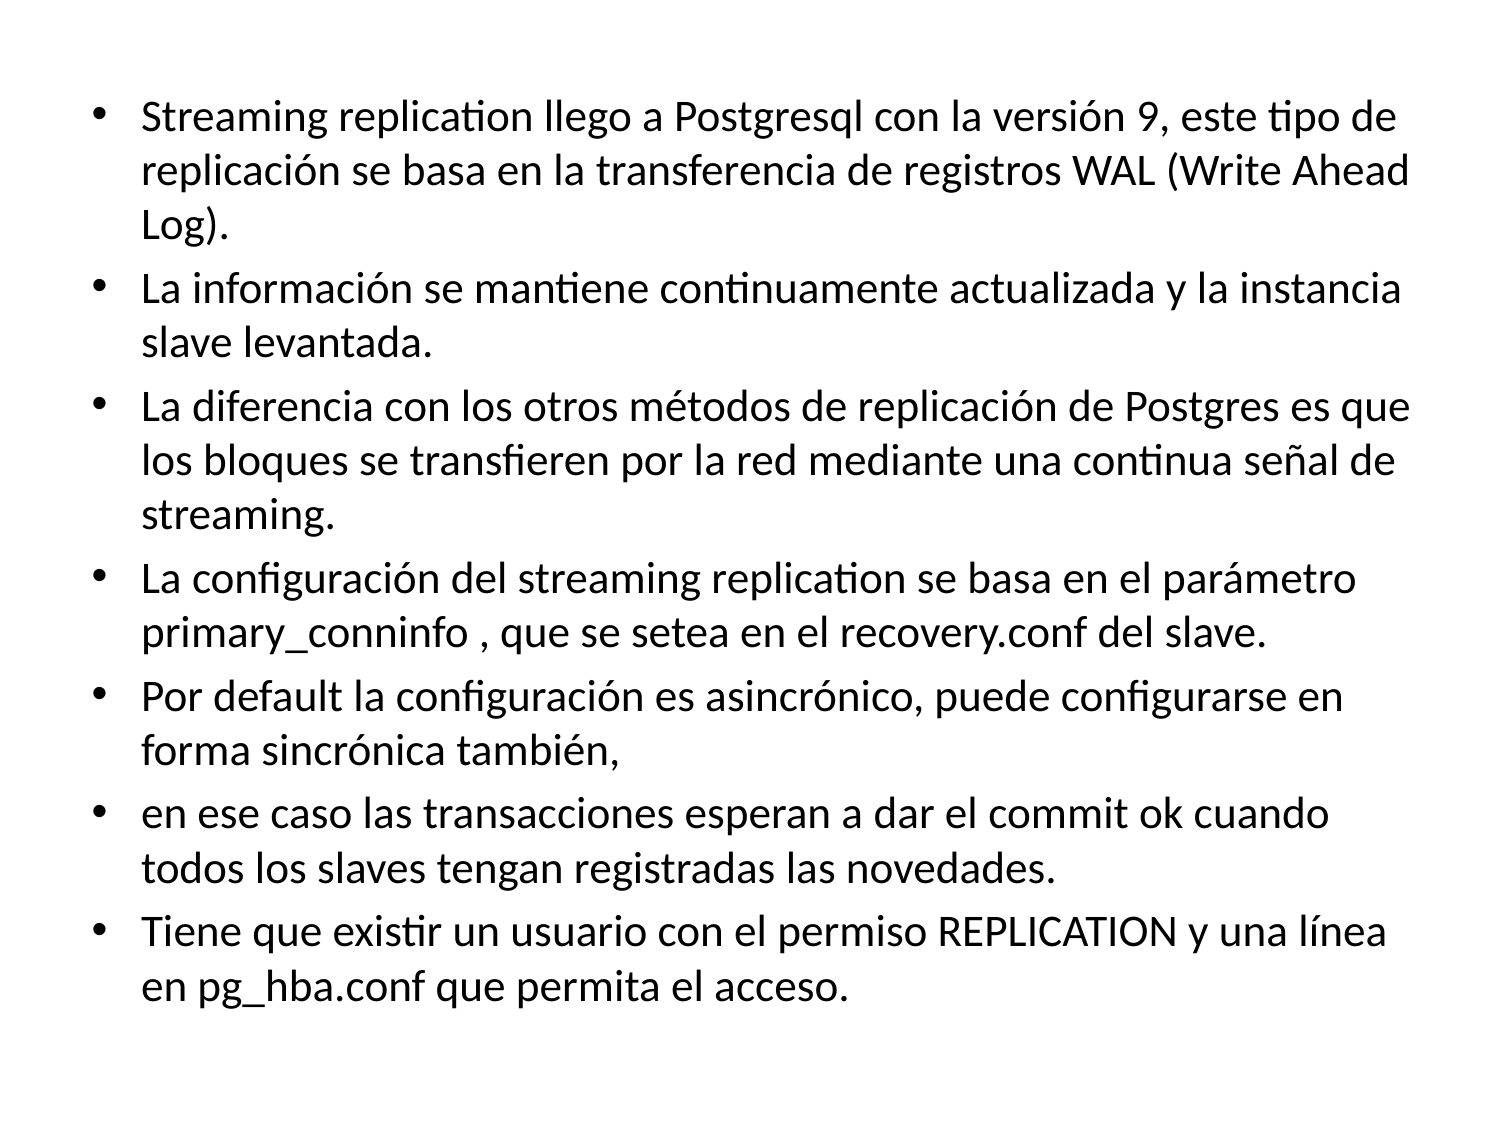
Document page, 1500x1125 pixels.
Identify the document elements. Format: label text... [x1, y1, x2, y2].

list Streaming replication llego a Postgresql con la versión 9, este tipo de replicación se basa en la transferencia de registros WAL (Write Ahead Log). La información se mantiene continuamente actualizada y la instancia slave levantada. La diferencia con los otros métodos de replicación de Postgres es que los bloques se transfieren por la red mediante una continua señal de streaming. La configuración del streaming replication se basa en el parámetro primary_conninfo , que se setea en el recovery.conf del slave. Por default la configuración es asincrónico, puede configurarse en forma sincrónica también, en ese caso las transacciones esperan a dar el commit ok cuando todos los slaves tengan registradas las novedades. Tiene que existir un usuario con el permiso REPLICATION y una línea en pg_hba.conf que permita el acceso. [76, 78, 1427, 1041]
